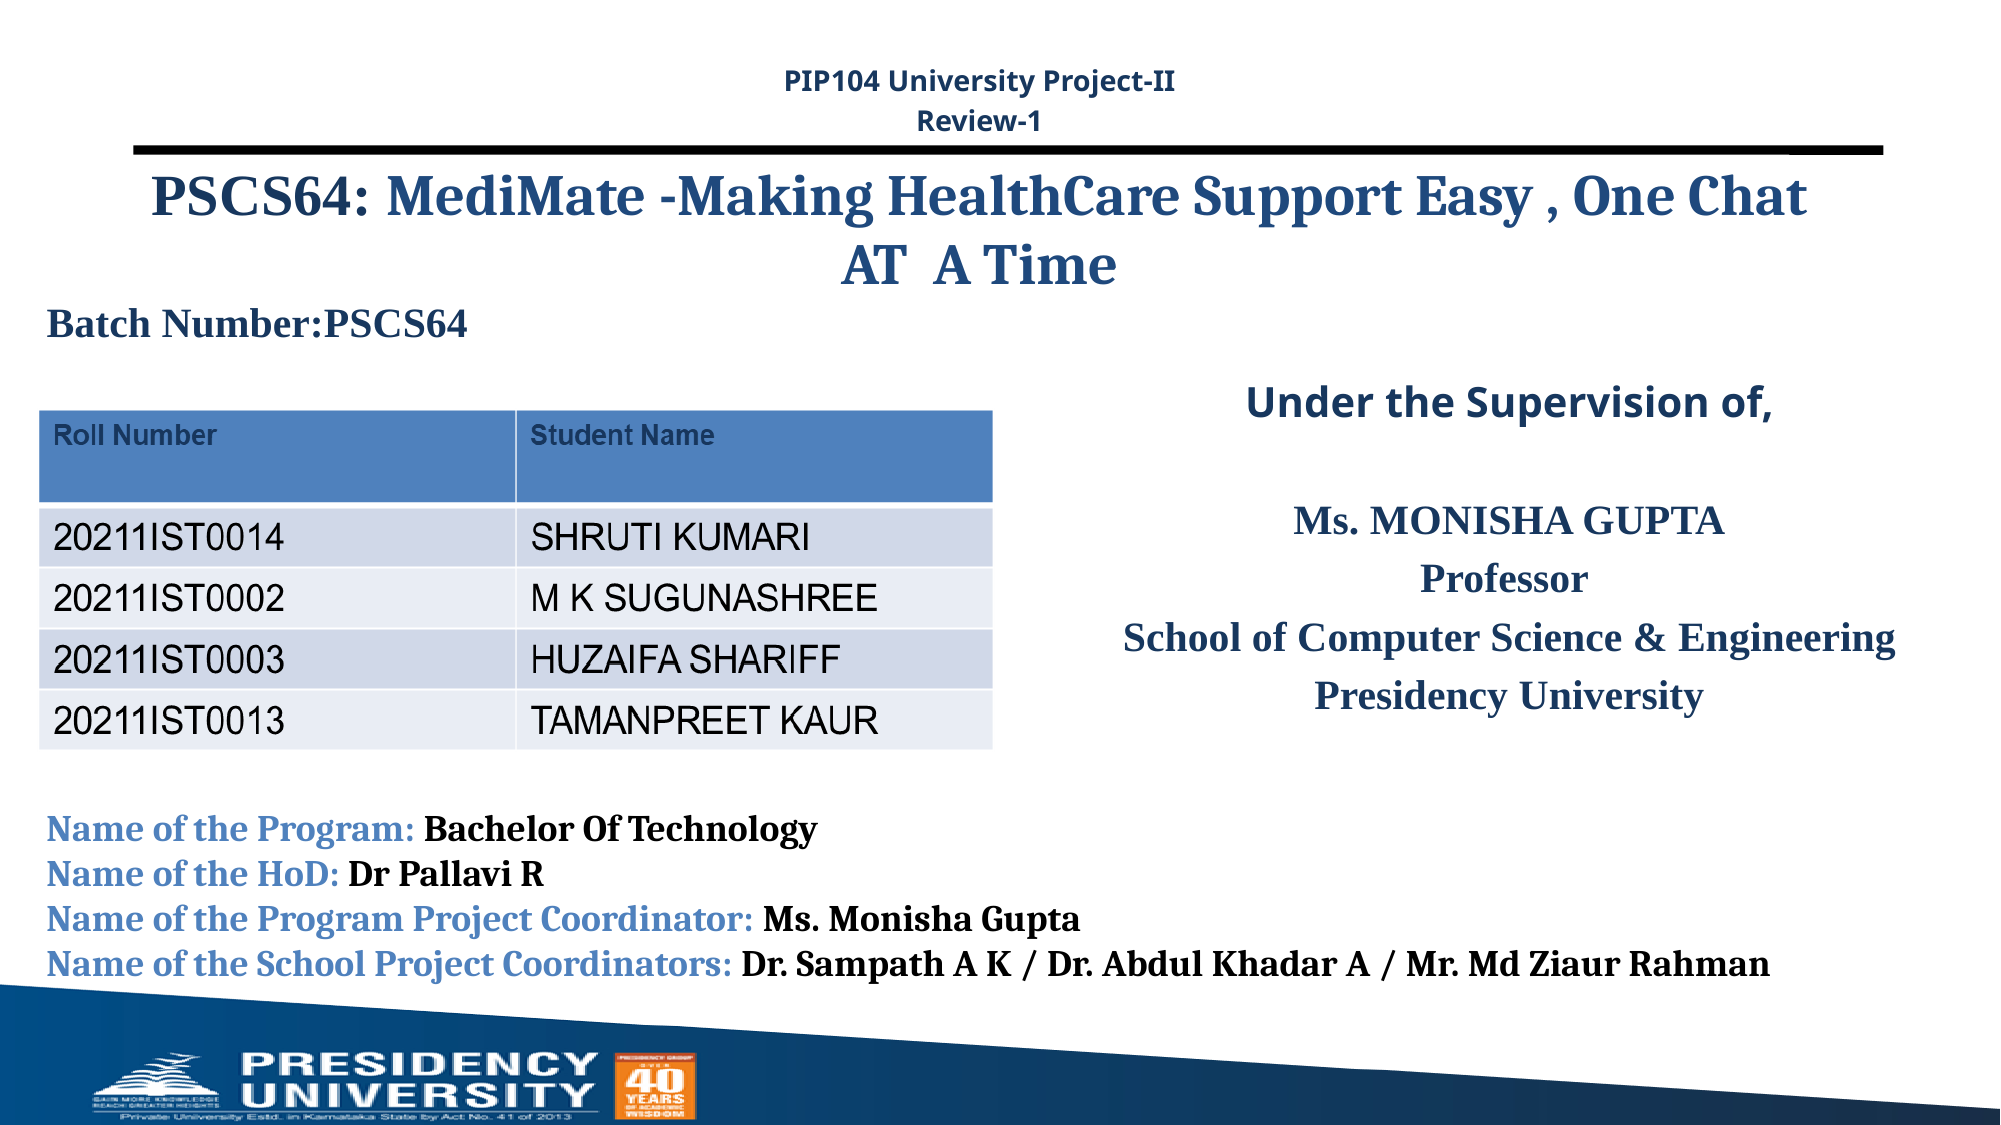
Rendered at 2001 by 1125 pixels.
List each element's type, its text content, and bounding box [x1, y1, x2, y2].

subtitle Batch Number:PSCS64 [31, 287, 683, 379]
title PSCS64: MediMate -Making HealthCare Support Easy , One Chat AT A Time [129, 175, 1830, 278]
text_box PIP104 University Project-II Review-1 [653, 54, 1306, 146]
picture [0, 982, 2000, 1125]
text_box Under the Supervision of, Ms. MONISHA GUPTA Professor School of Computer Science & Engineering Presidency University [1057, 368, 1962, 768]
text_box Name of the Program: Bachelor Of Technology Name of the HoD: Dr Pallavi R Name of the Program Project Coordinator: Ms. Monisha Gupta Name of the School Project Coordinators: Dr. Sampath A K / Dr. Abdul Khadar A / Mr. Md Ziaur Rahman [31, 796, 1962, 992]
picture [36, 408, 997, 767]
